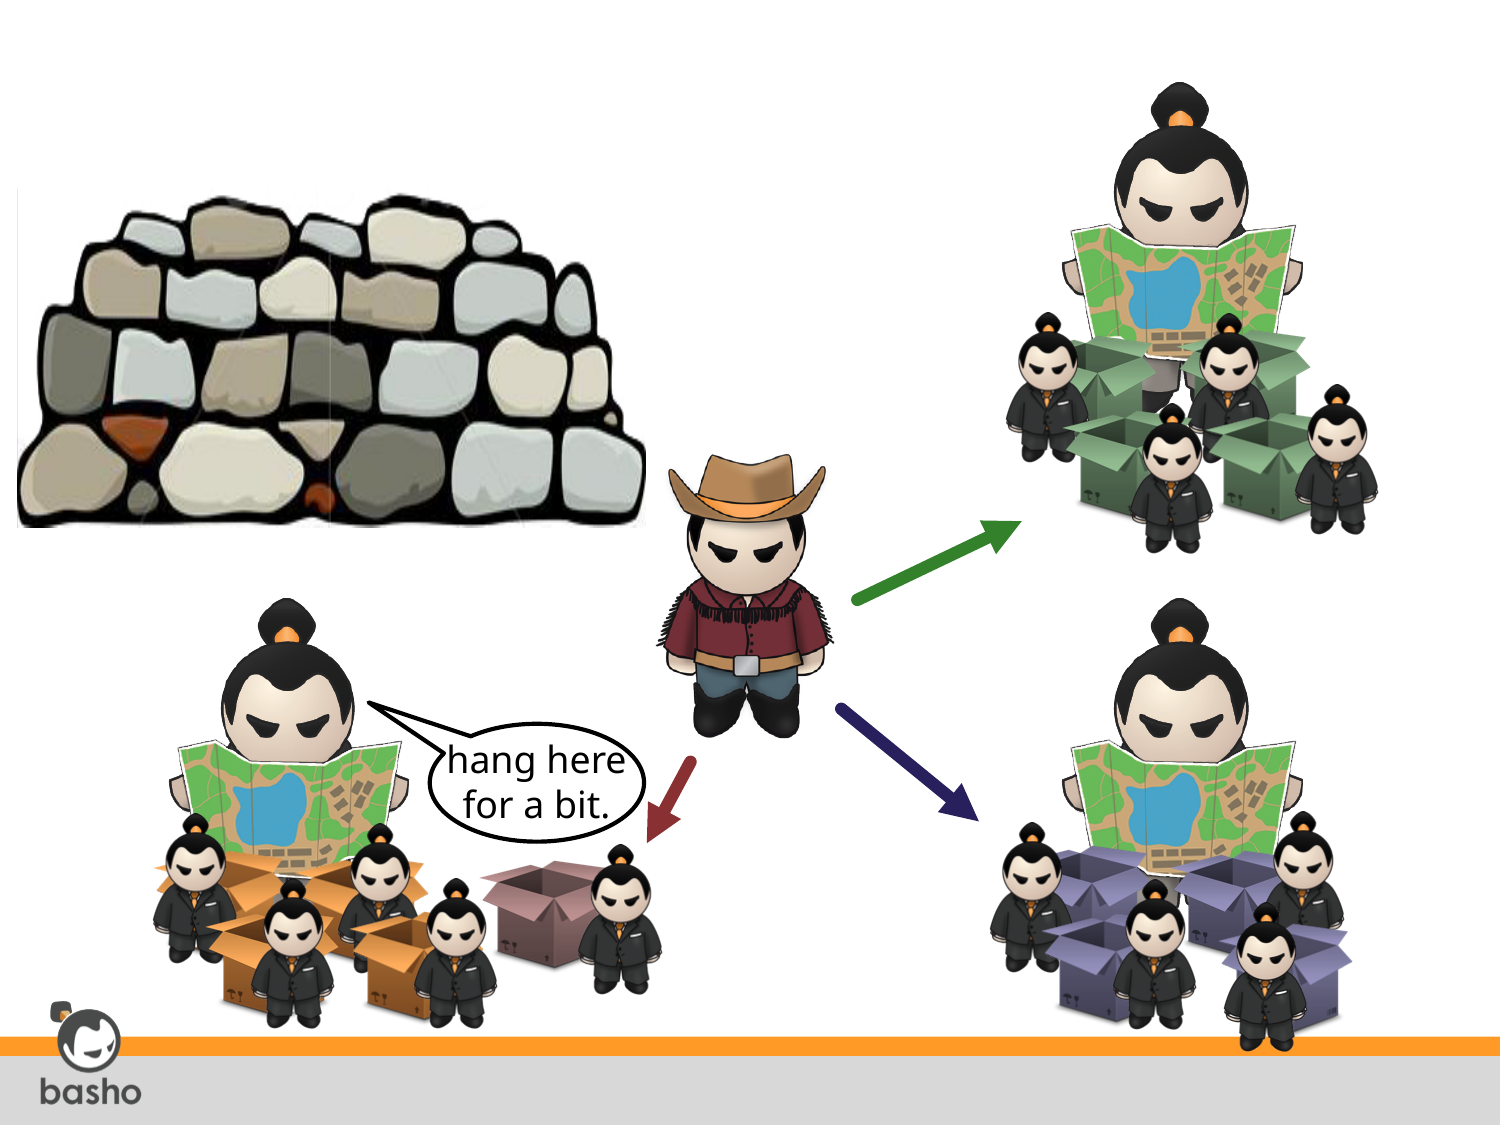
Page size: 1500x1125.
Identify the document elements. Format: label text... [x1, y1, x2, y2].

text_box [646, 417, 1022, 844]
text_box [484, 834, 590, 842]
text_box [497, 723, 577, 728]
picture [38, 598, 691, 1115]
text_box [414, 717, 446, 745]
picture [940, 598, 1430, 1065]
picture [945, 81, 1417, 566]
text_box hang here for a bit. [431, 728, 641, 834]
picture [16, 18, 647, 540]
